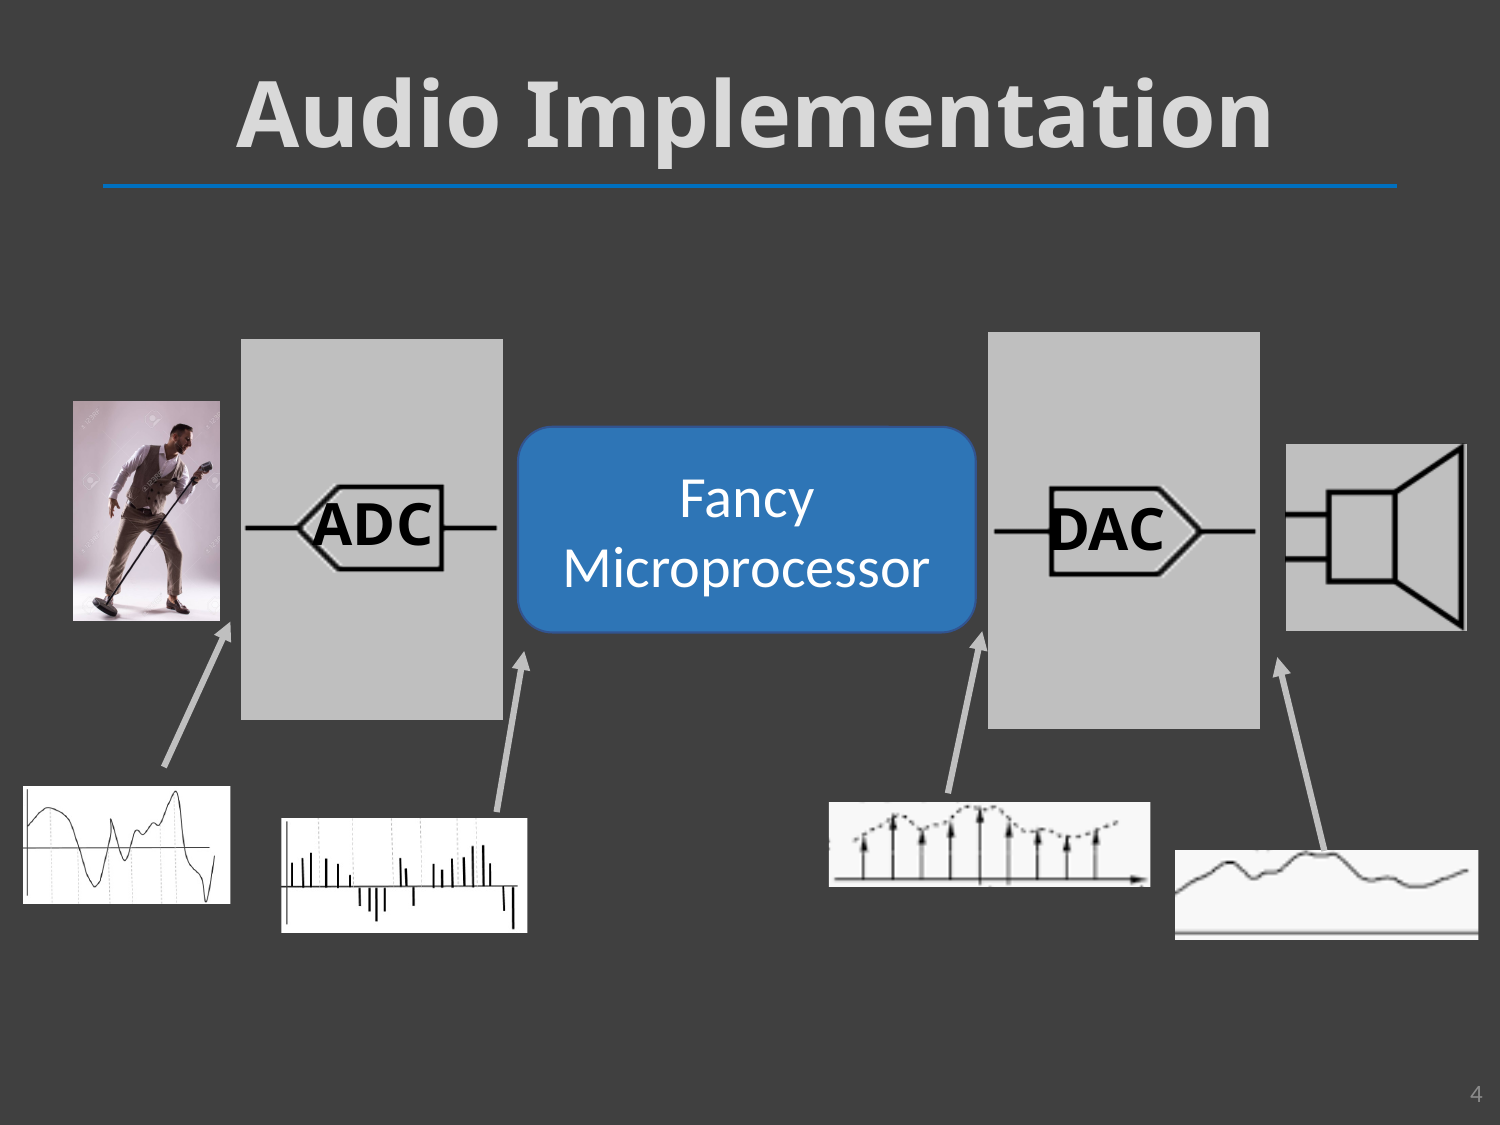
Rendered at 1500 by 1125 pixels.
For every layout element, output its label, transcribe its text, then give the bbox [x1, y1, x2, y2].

slide_number 4 [1160, 1062, 1498, 1123]
title Audio Implementation [76, 36, 1437, 200]
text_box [23, 332, 1479, 940]
